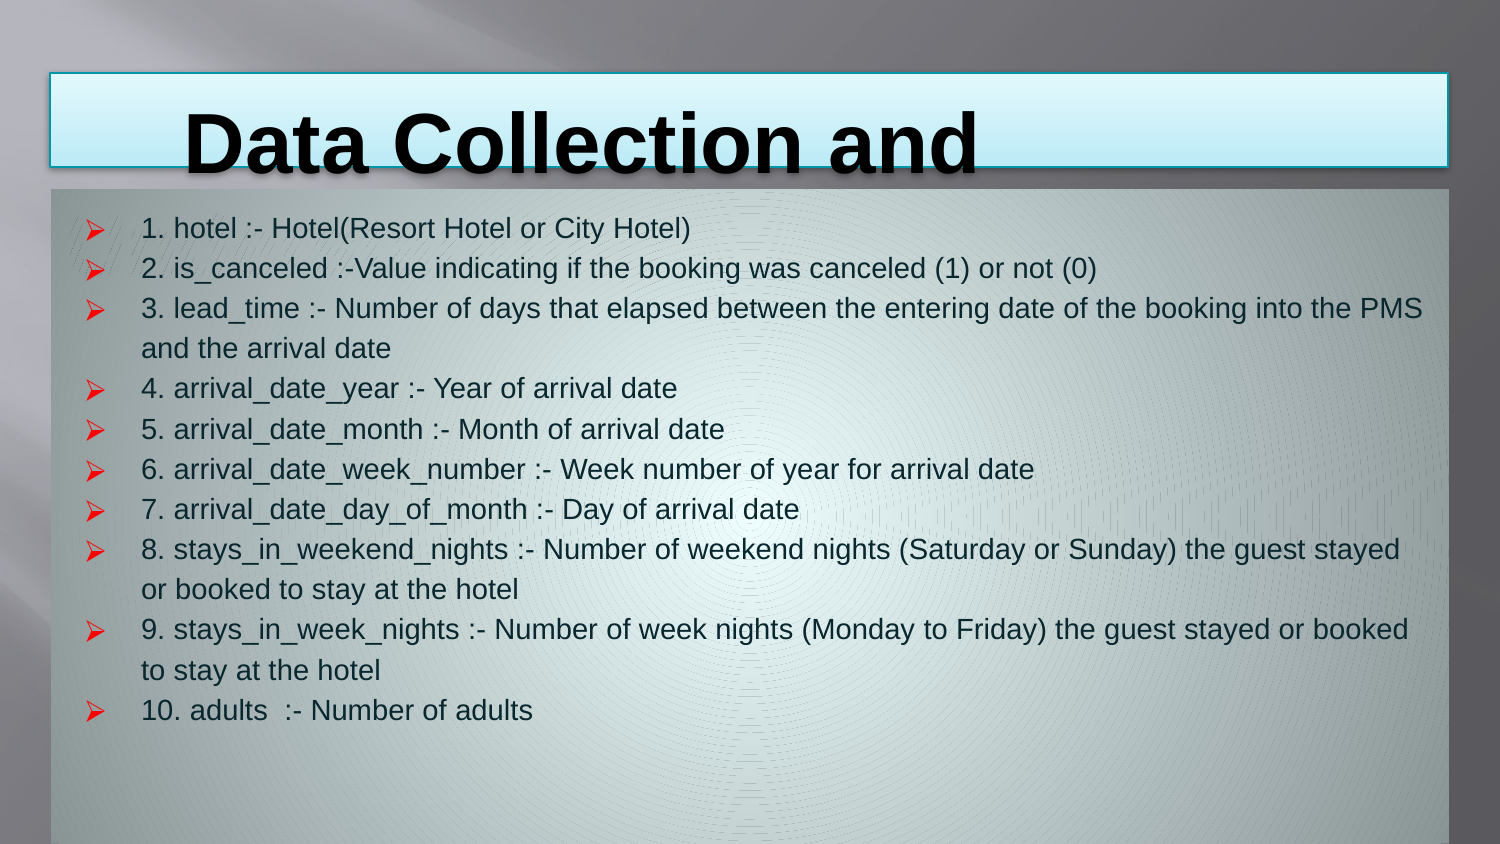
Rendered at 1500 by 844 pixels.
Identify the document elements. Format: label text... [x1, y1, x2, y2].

list 1. hotel :- Hotel(Resort Hotel or City Hotel) 2. is_canceled :-Value indicating if the booking was canceled (1) or not (0) 3. lead_time :- Number of days that elapsed between the entering date of the booking into the PMS and the arrival date 4. arrival_date_year :- Year of arrival date 5. arrival_date_month :- Month of arrival date 6. arrival_date_week_number :- Week number of year for arrival date 7. arrival_date_day_of_month :- Day of arrival date 8. stays_in_weekend_nights :- Number of weekend nights (Saturday or Sunday) the guest stayed or booked to stay at the hotel 9. stays_in_week_nights :- Number of week nights (Monday to Friday) the guest stayed or booked to stay at the hotel 10. adults :- Number of adults [51, 189, 1449, 844]
title Data Collection and Understanding . [50, 72, 1448, 167]
